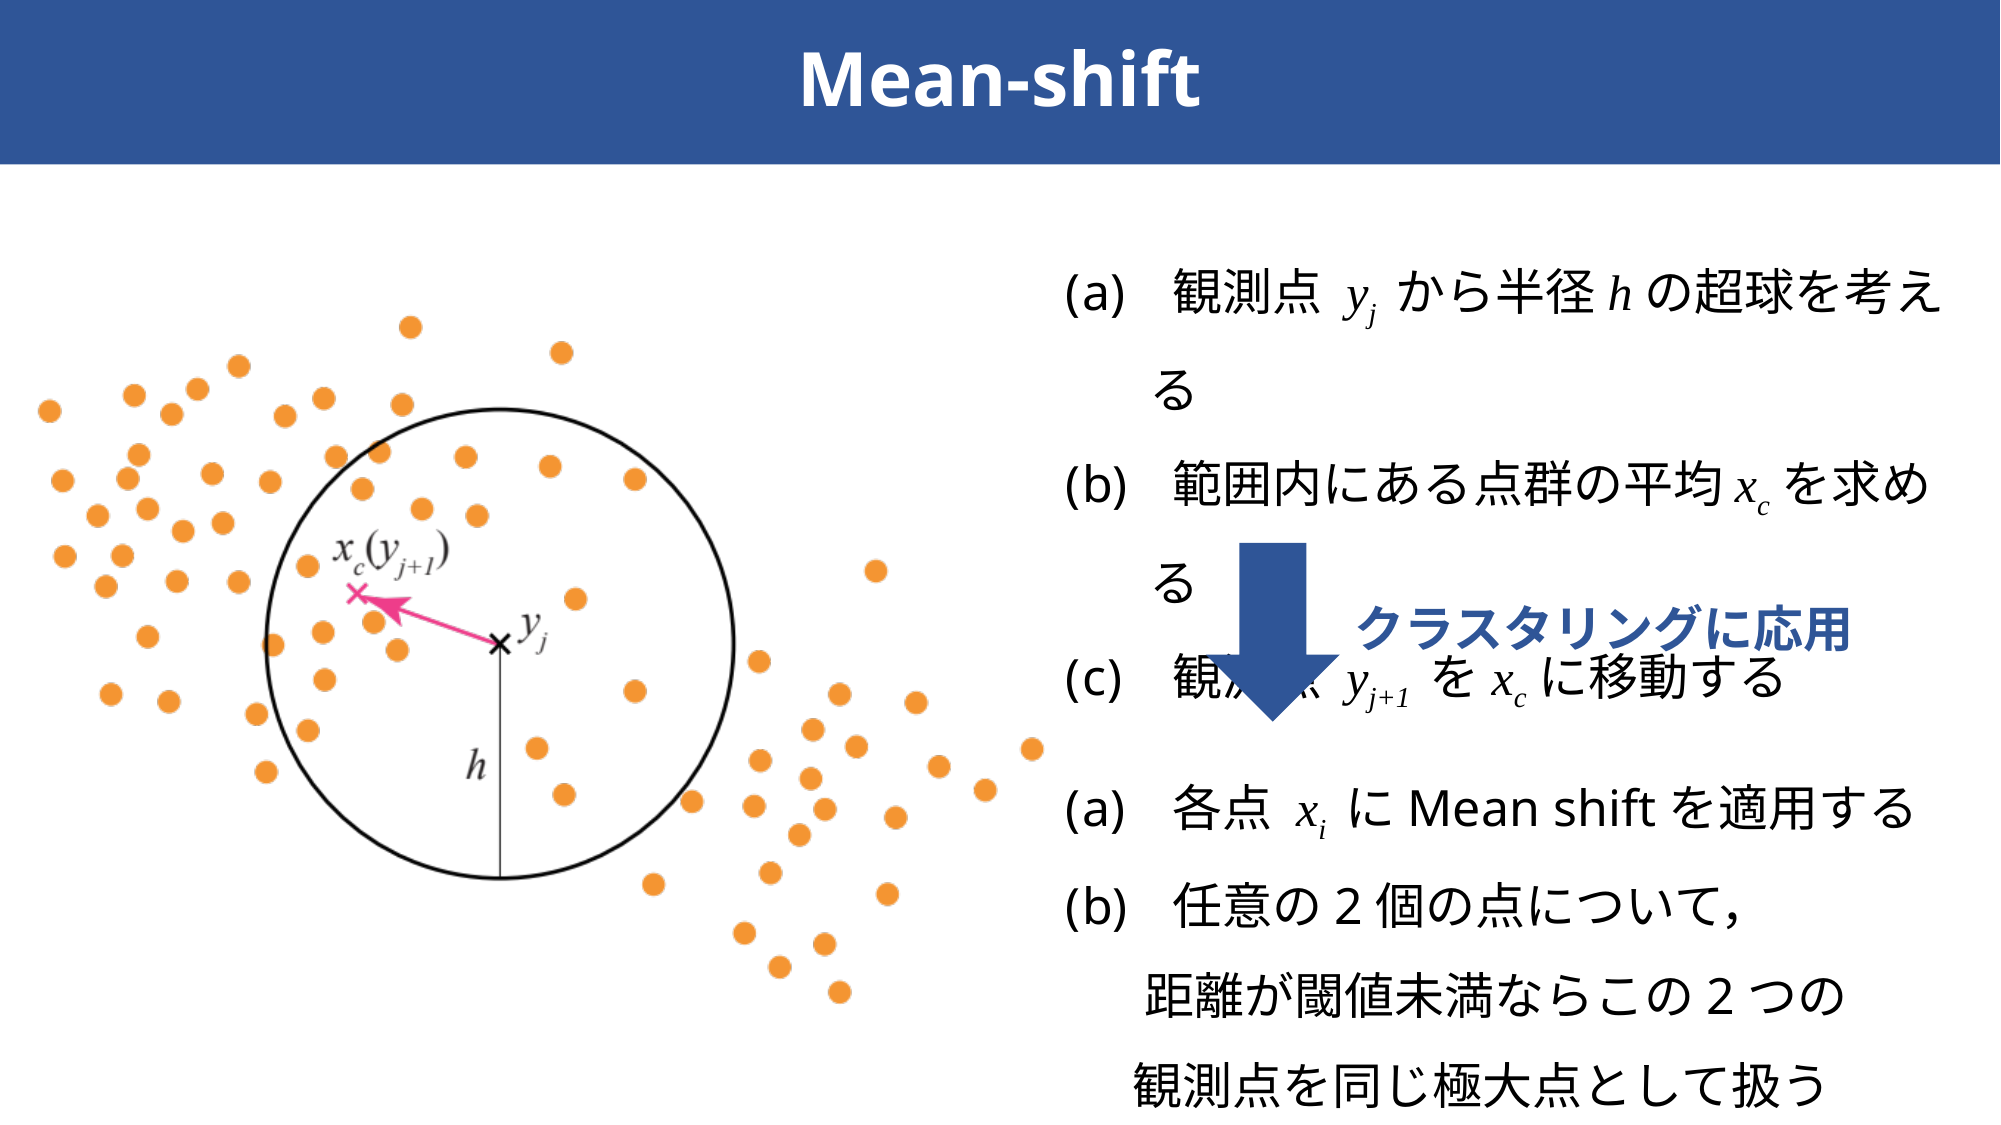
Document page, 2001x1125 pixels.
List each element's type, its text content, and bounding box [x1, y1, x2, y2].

text_box [1203, 541, 1339, 724]
text_box 各点 xi にMean shiftを適用する 任意の2個の点について， 距離が閾値未満ならこの2つの 観測点を同じ極大点として扱う [1050, 735, 1959, 1123]
title Mean-shift [137, 29, 1863, 135]
text_box クラスタリングに応用 [1339, 559, 1879, 665]
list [0, 275, 1126, 1057]
text_box 観測点 yj から半径hの超球を考える 範囲内にある点群の平均xcを求める 観測点 yj+1 をxcに移動する [1050, 219, 1980, 721]
